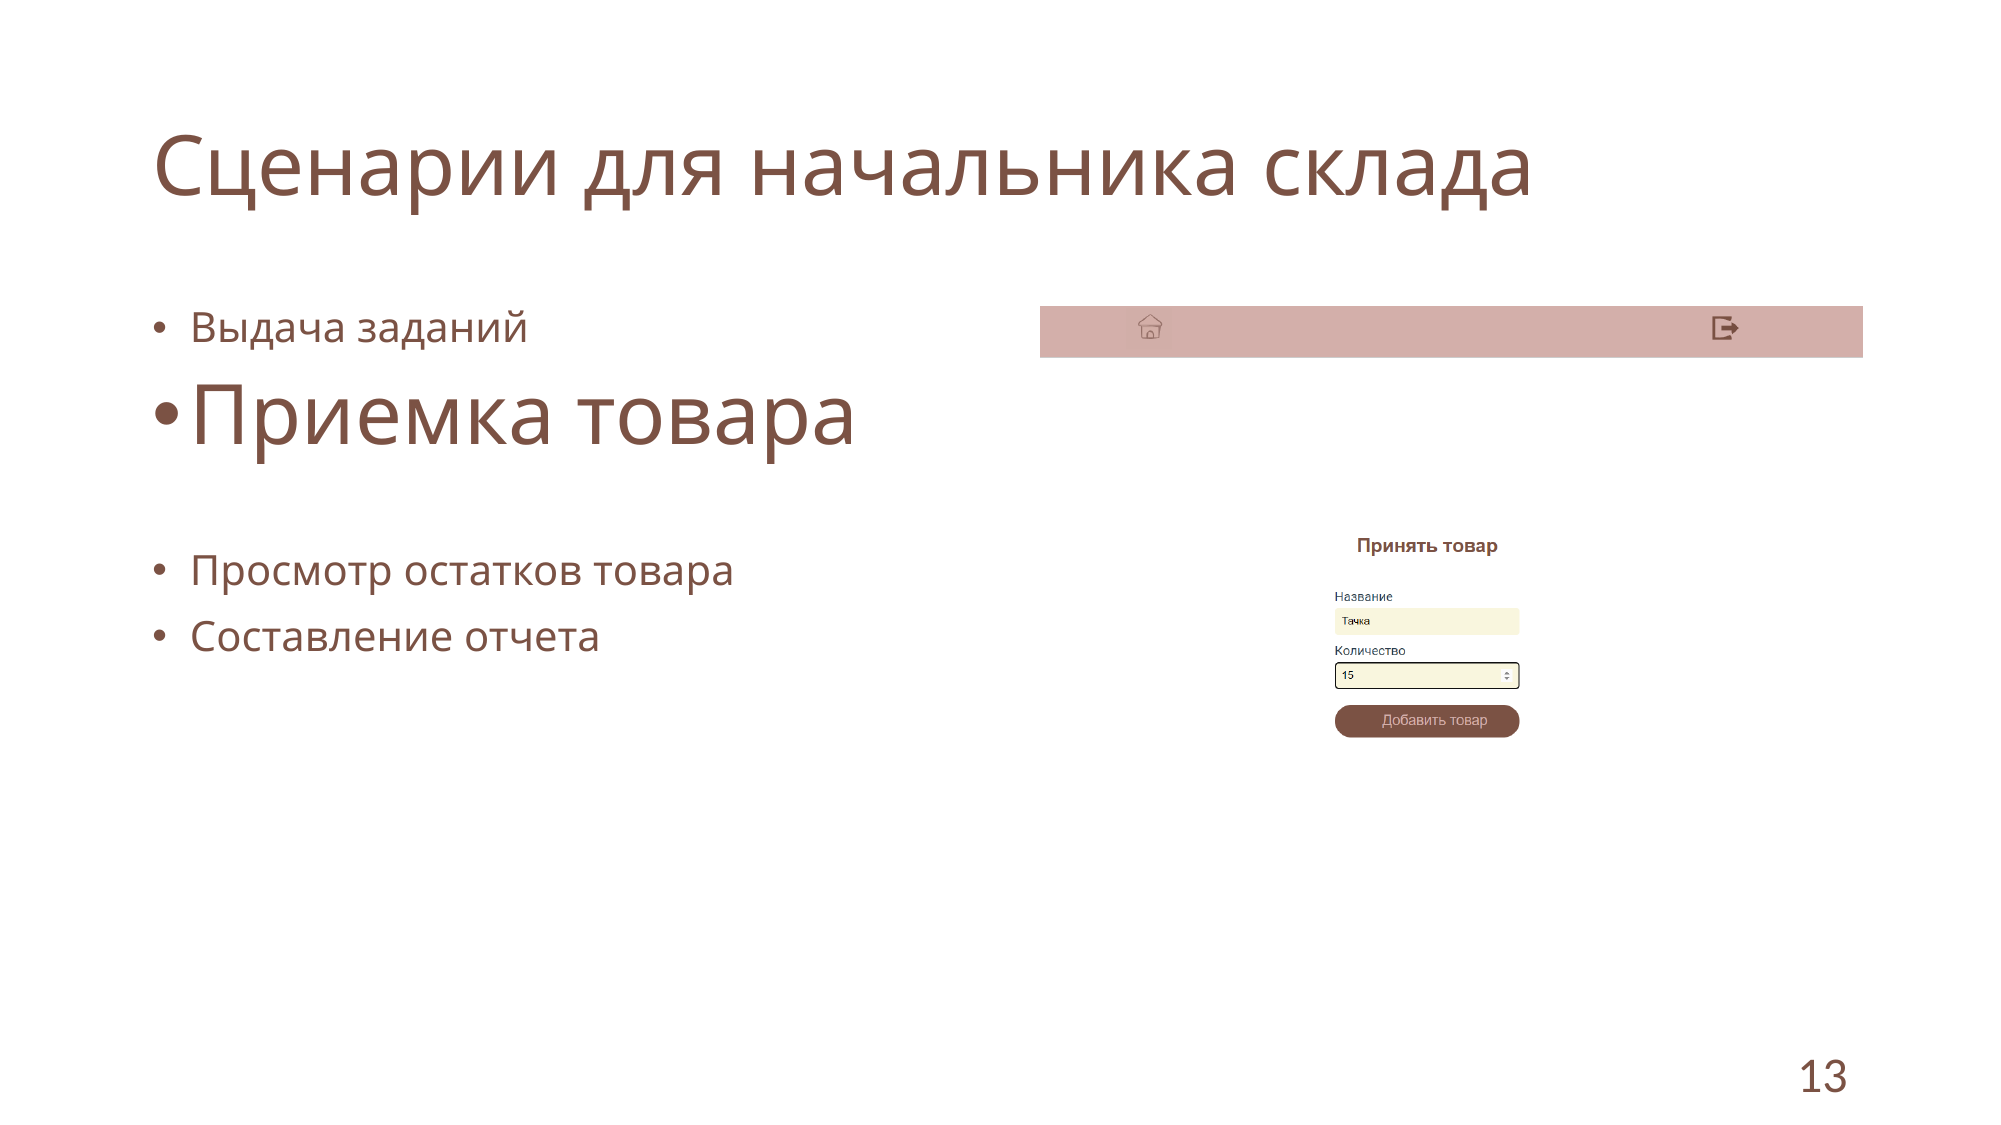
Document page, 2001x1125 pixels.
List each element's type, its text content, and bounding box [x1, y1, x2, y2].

slide_number 13 [1412, 1042, 1863, 1103]
picture [1040, 306, 1863, 851]
list Выдача заданий Приемка товара Просмотр остатков товара Составление отчета [137, 299, 1863, 1014]
title Сценарии для начальника склада [137, 59, 1863, 278]
